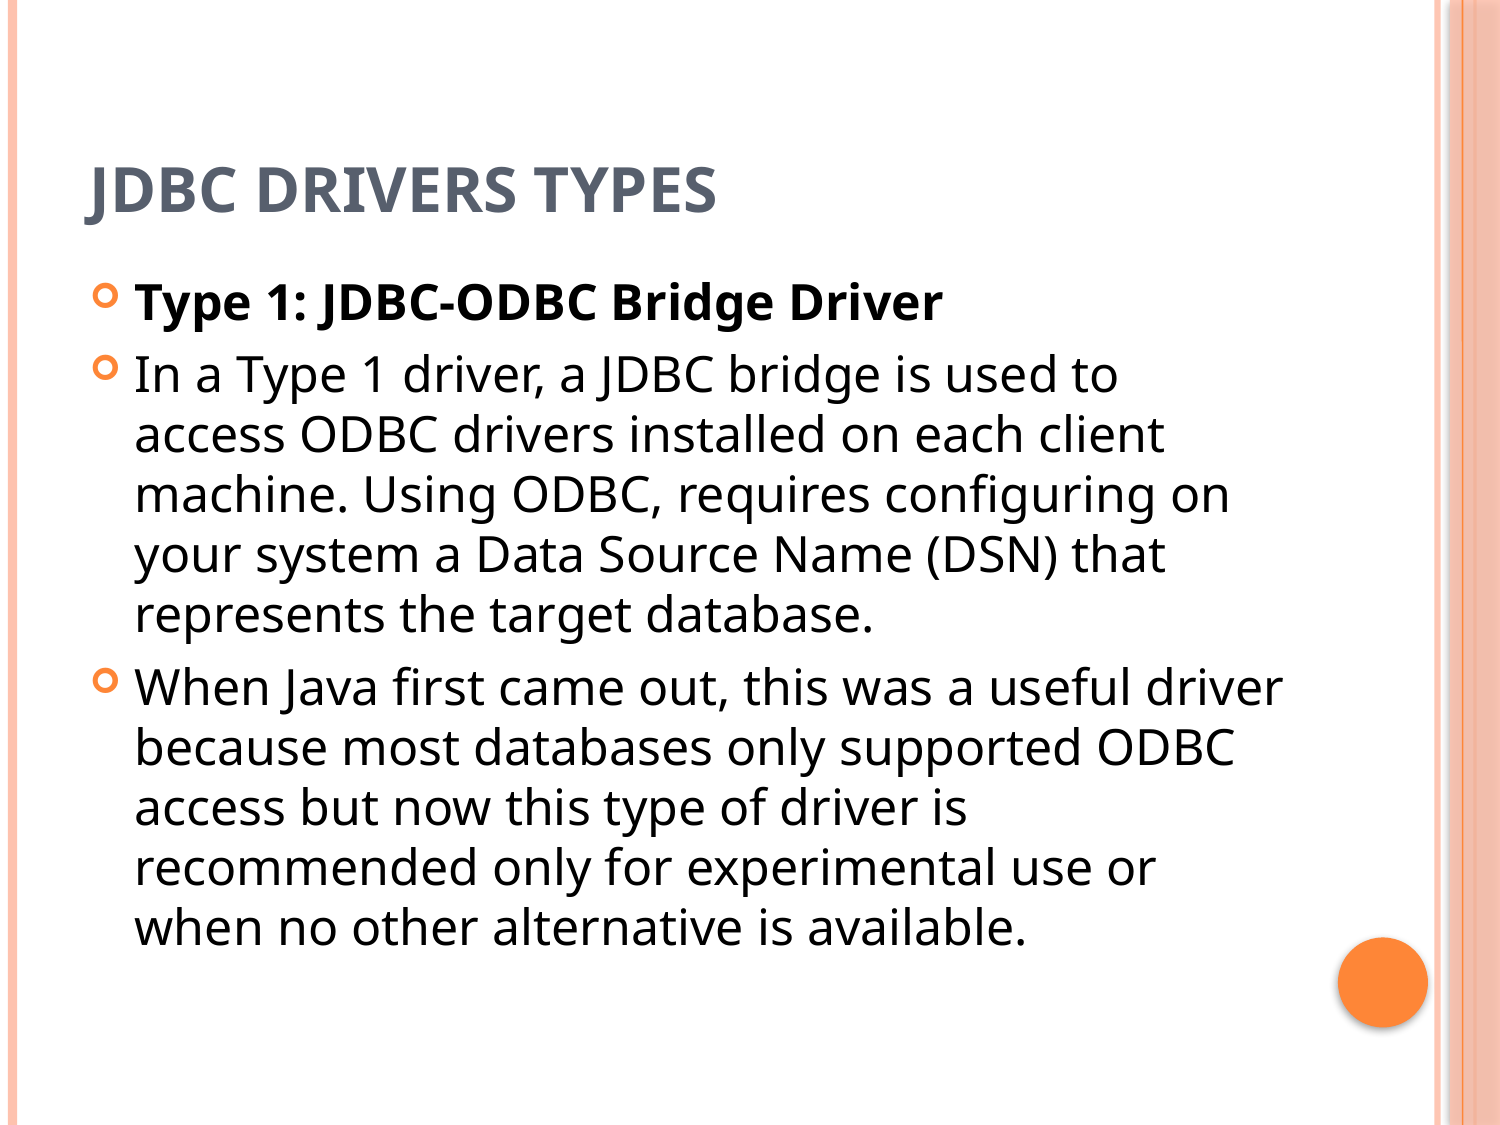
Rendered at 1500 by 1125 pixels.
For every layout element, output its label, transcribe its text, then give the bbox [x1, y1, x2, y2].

title JDBC Drivers Types [75, 45, 1300, 233]
list Type 1: JDBC-ODBC Bridge Driver In a Type 1 driver, a JDBC bridge is used to access ODBC drivers installed on each client machine. Using ODBC, requires configuring on your system a Data Source Name (DSN) that represents the target database. When Java first came out, this was a useful driver because most databases only supported ODBC access but now this type of driver is recommended only for experimental use or when no other alternative is available. [75, 262, 1300, 1062]
